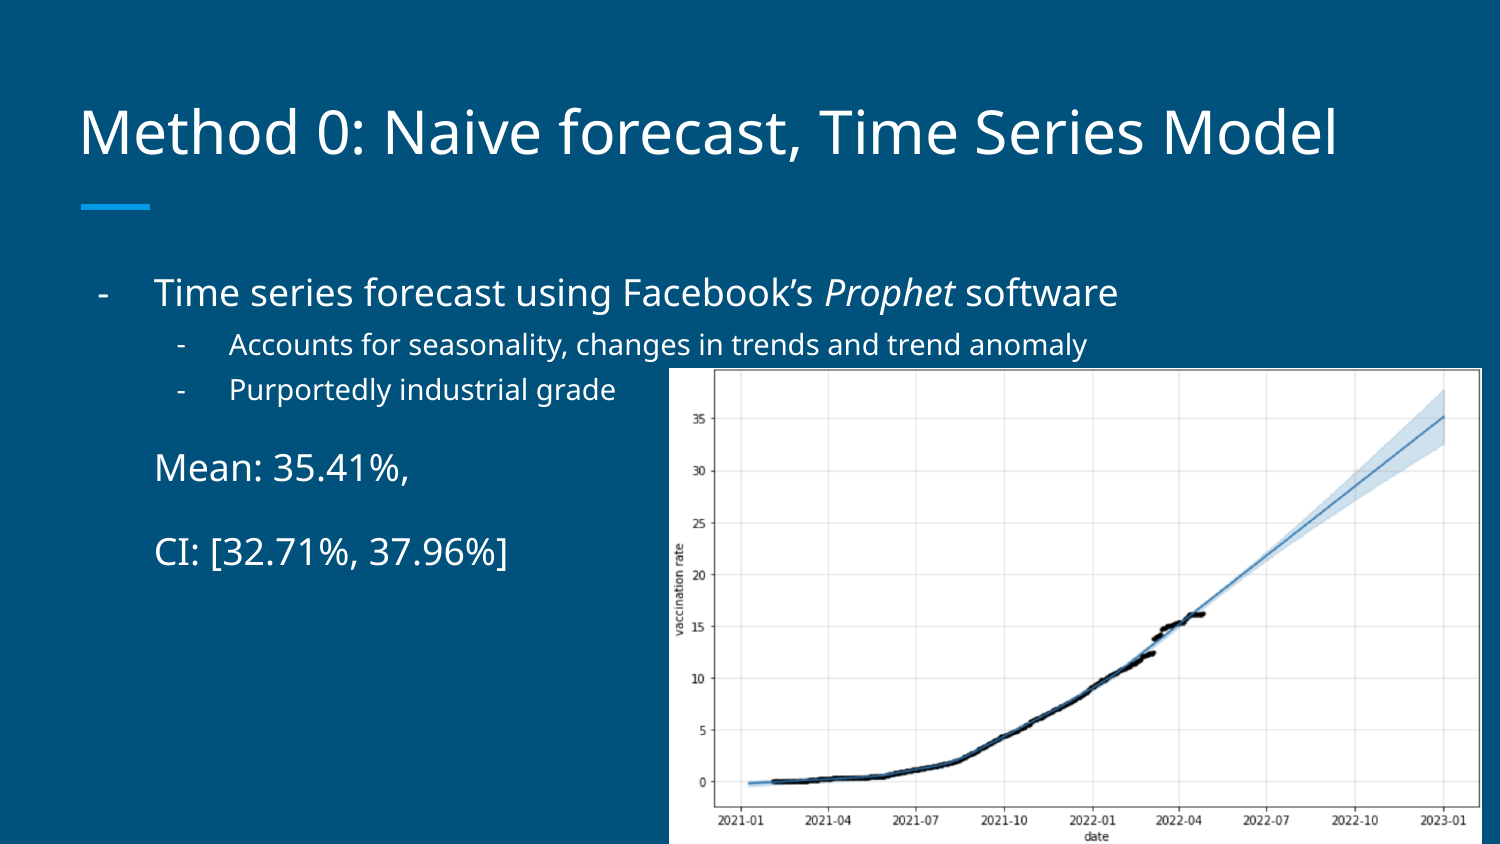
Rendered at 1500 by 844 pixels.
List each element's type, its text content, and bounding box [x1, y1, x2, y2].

title Method 0: Naive forecast, Time Series Model [63, 75, 1437, 188]
picture [670, 369, 1481, 844]
list Time series forecast using Facebook’s Prophet software Accounts for seasonality, changes in trends and trend anomaly Purportedly industrial grade Mean: 35.41%, CI: [32.71%, 37.96%] [63, 244, 1437, 750]
